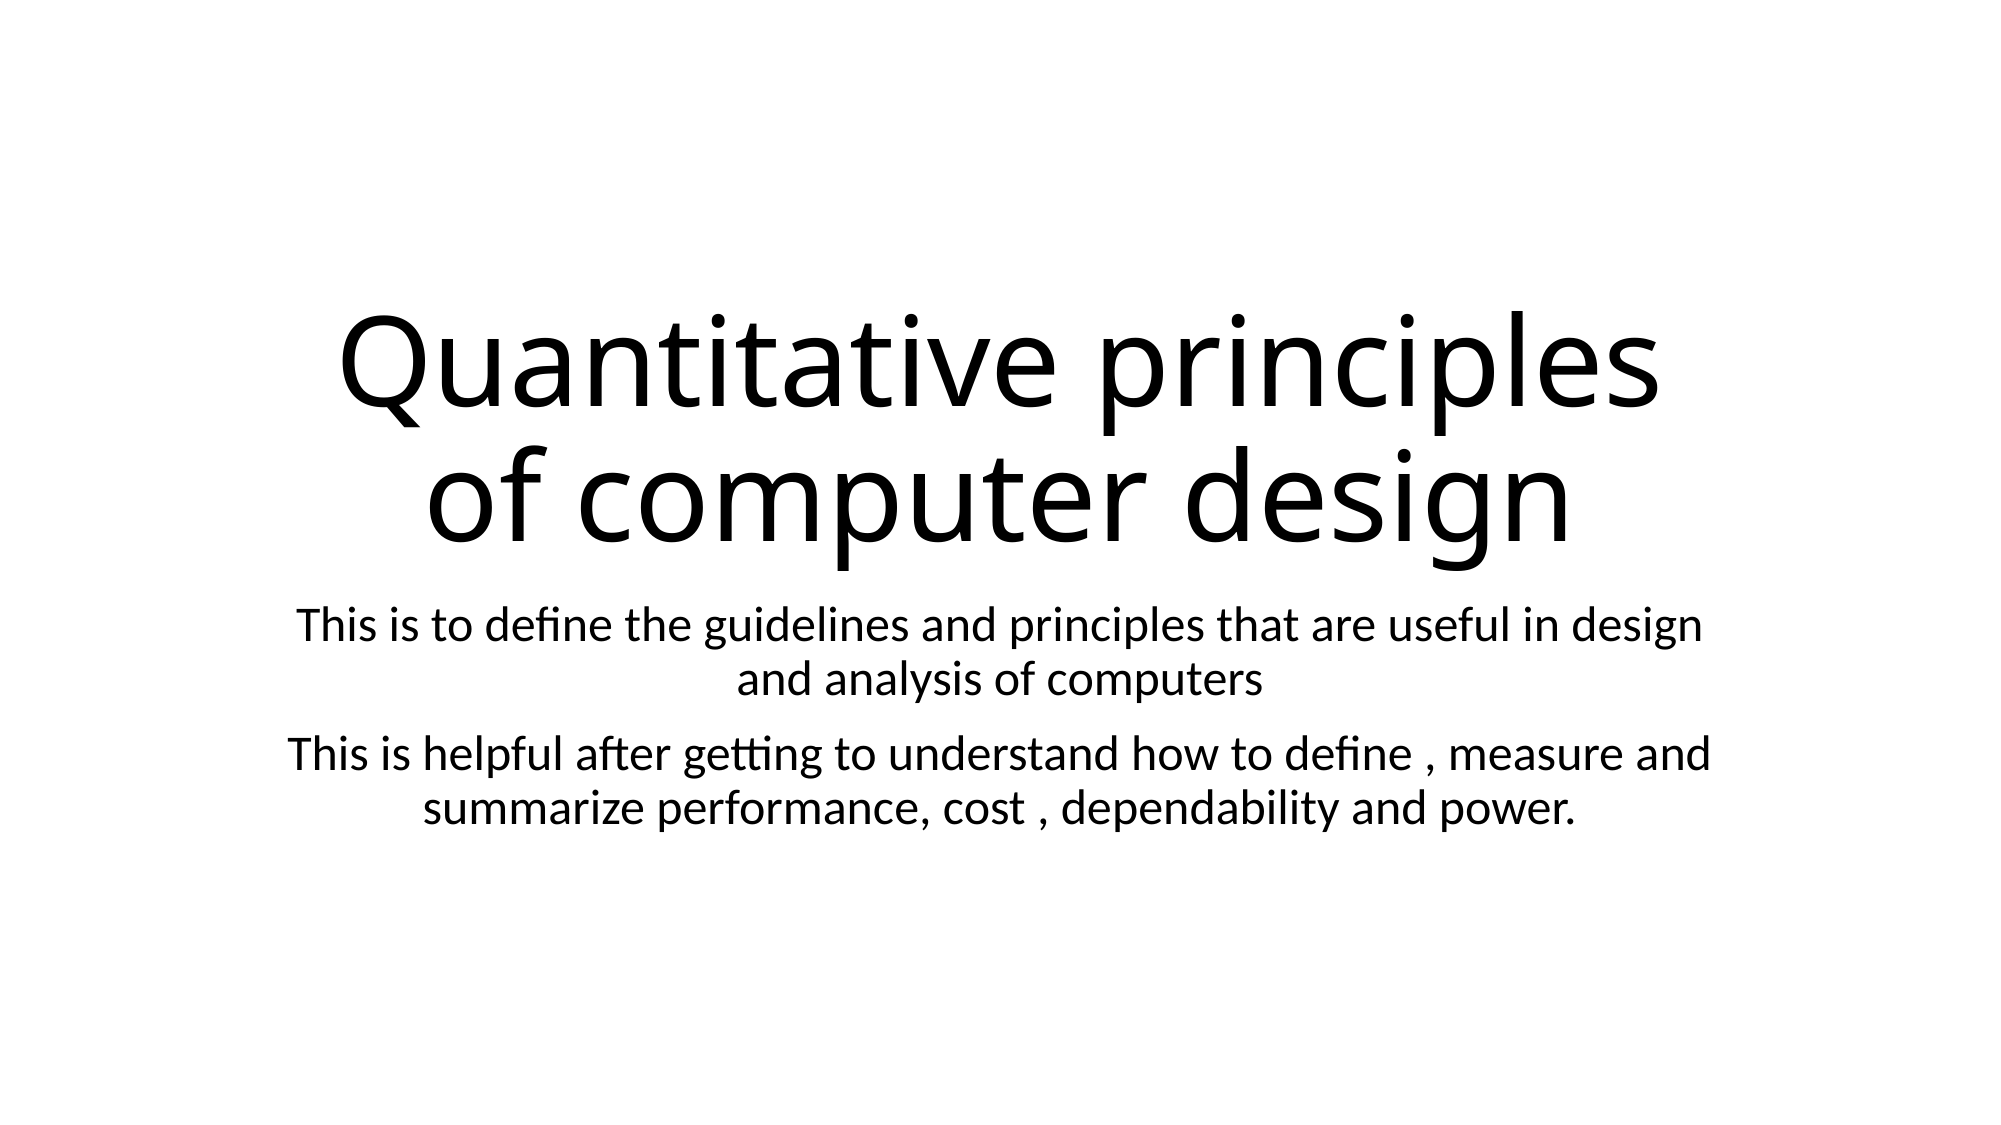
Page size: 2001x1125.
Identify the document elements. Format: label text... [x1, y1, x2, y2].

title Quantitative principles of computer design [249, 184, 1750, 576]
subtitle This is to define the guidelines and principles that are useful in design and analysis of computers This is helpful after getting to understand how to define , measure and summarize performance, cost , dependability and power. [249, 590, 1750, 863]
